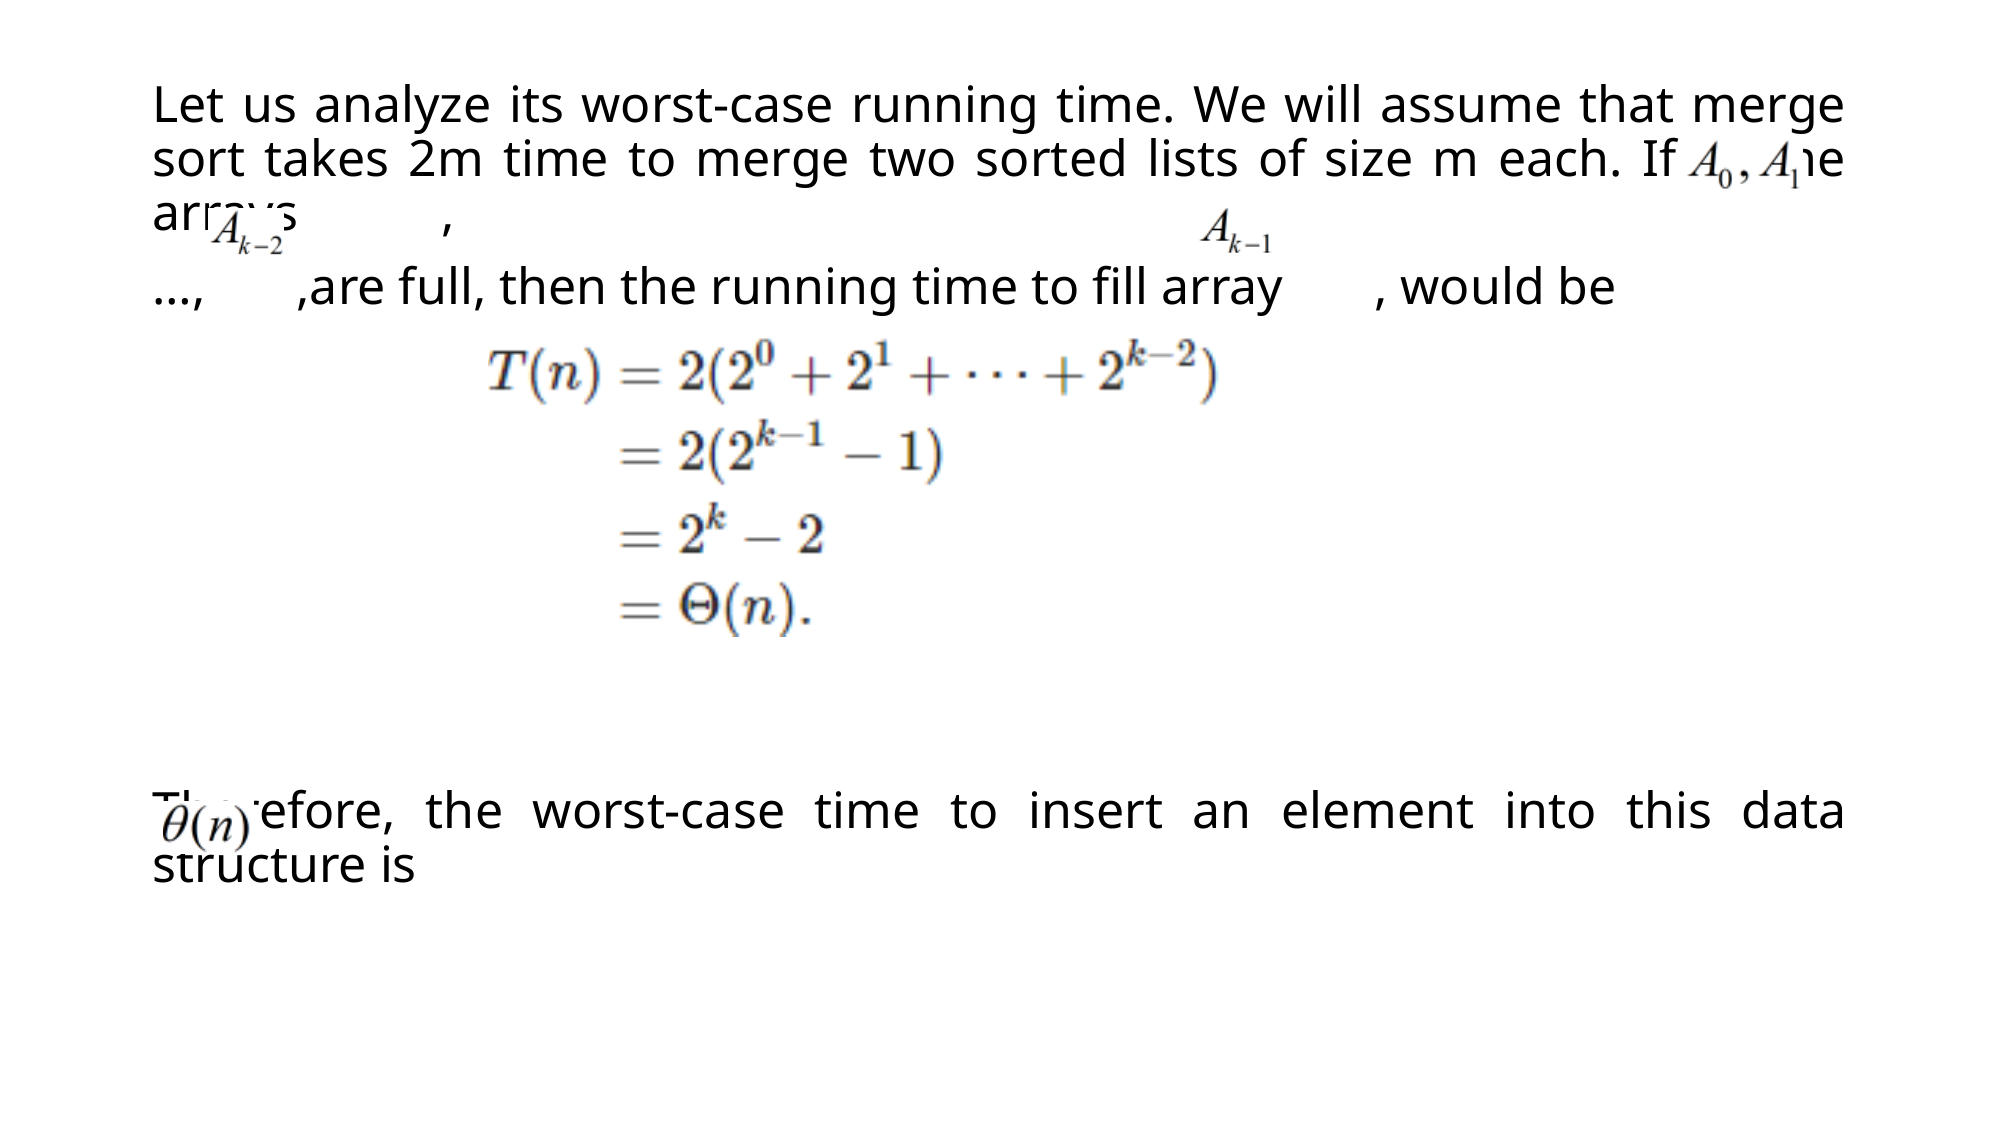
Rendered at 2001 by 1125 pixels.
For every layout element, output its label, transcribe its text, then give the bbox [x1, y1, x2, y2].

picture [163, 801, 254, 854]
picture [1197, 208, 1273, 256]
list Let us analyze its worst-case running time. We will assume that merge sort takes 2m time to merge two sorted lists of size m each. If all the arrays , …, ,are full, then the running time to fill array , would be Therefore, the worst-case time to insert an element into this data structure is [137, 71, 1863, 1014]
picture [488, 337, 1222, 637]
picture [208, 208, 284, 260]
picture [1683, 138, 1803, 192]
